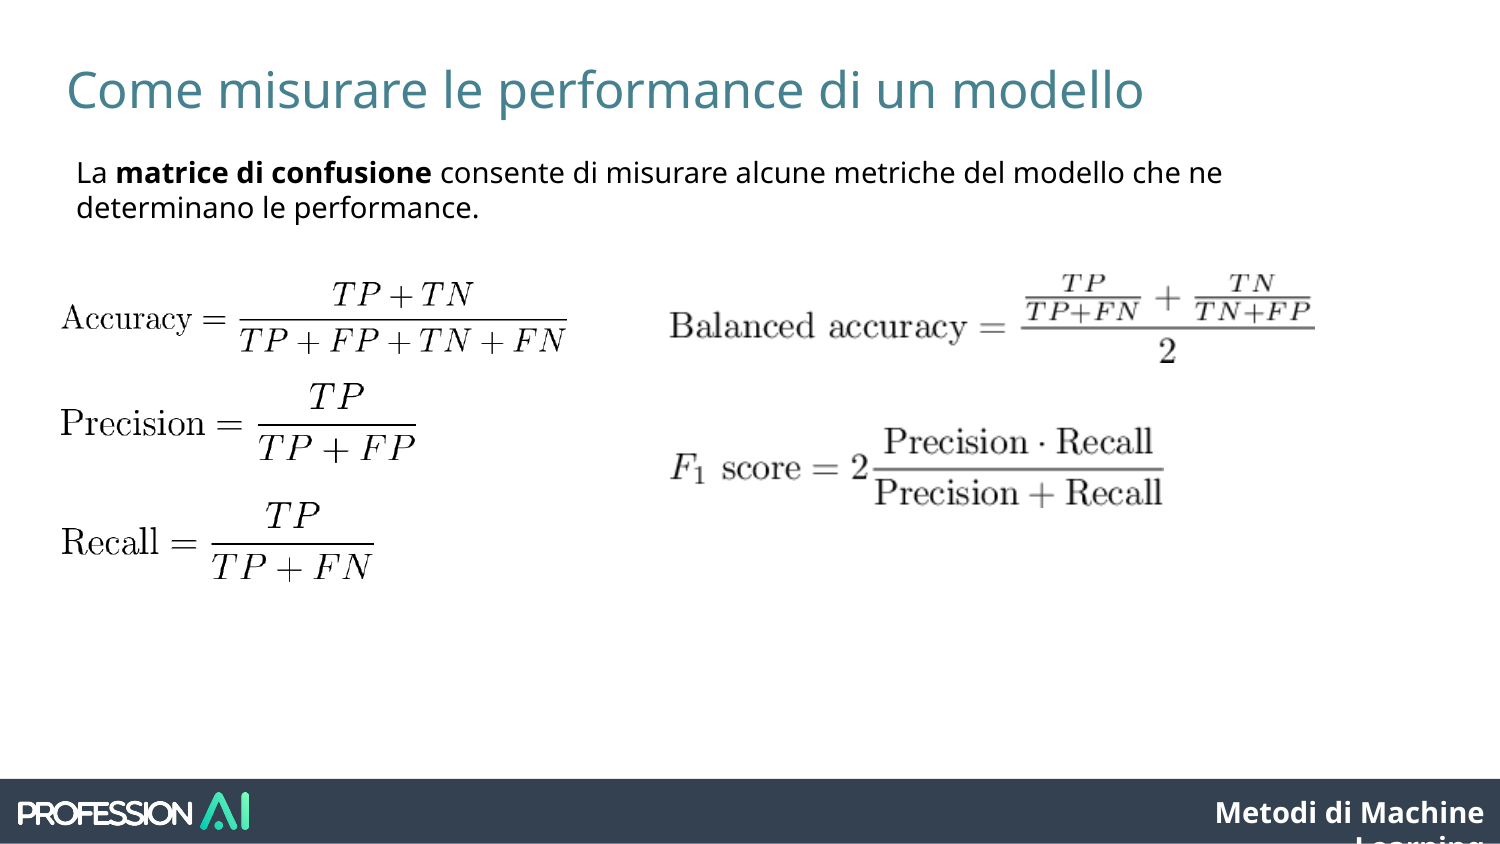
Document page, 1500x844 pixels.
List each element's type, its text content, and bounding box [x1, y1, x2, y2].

picture [669, 425, 1164, 508]
picture [60, 382, 416, 463]
picture [62, 502, 375, 583]
text_box [0, 778, 1099, 844]
title Come misurare le performance di un modello [51, 42, 1449, 137]
text_box La matrice di confusione consente di misurare alcune metriche del modello che ne determinano le performance. [61, 139, 1412, 211]
picture [60, 282, 568, 354]
text_box Metodi di Machine Learning [1099, 778, 1500, 844]
picture [669, 273, 1316, 363]
picture [17, 792, 250, 831]
